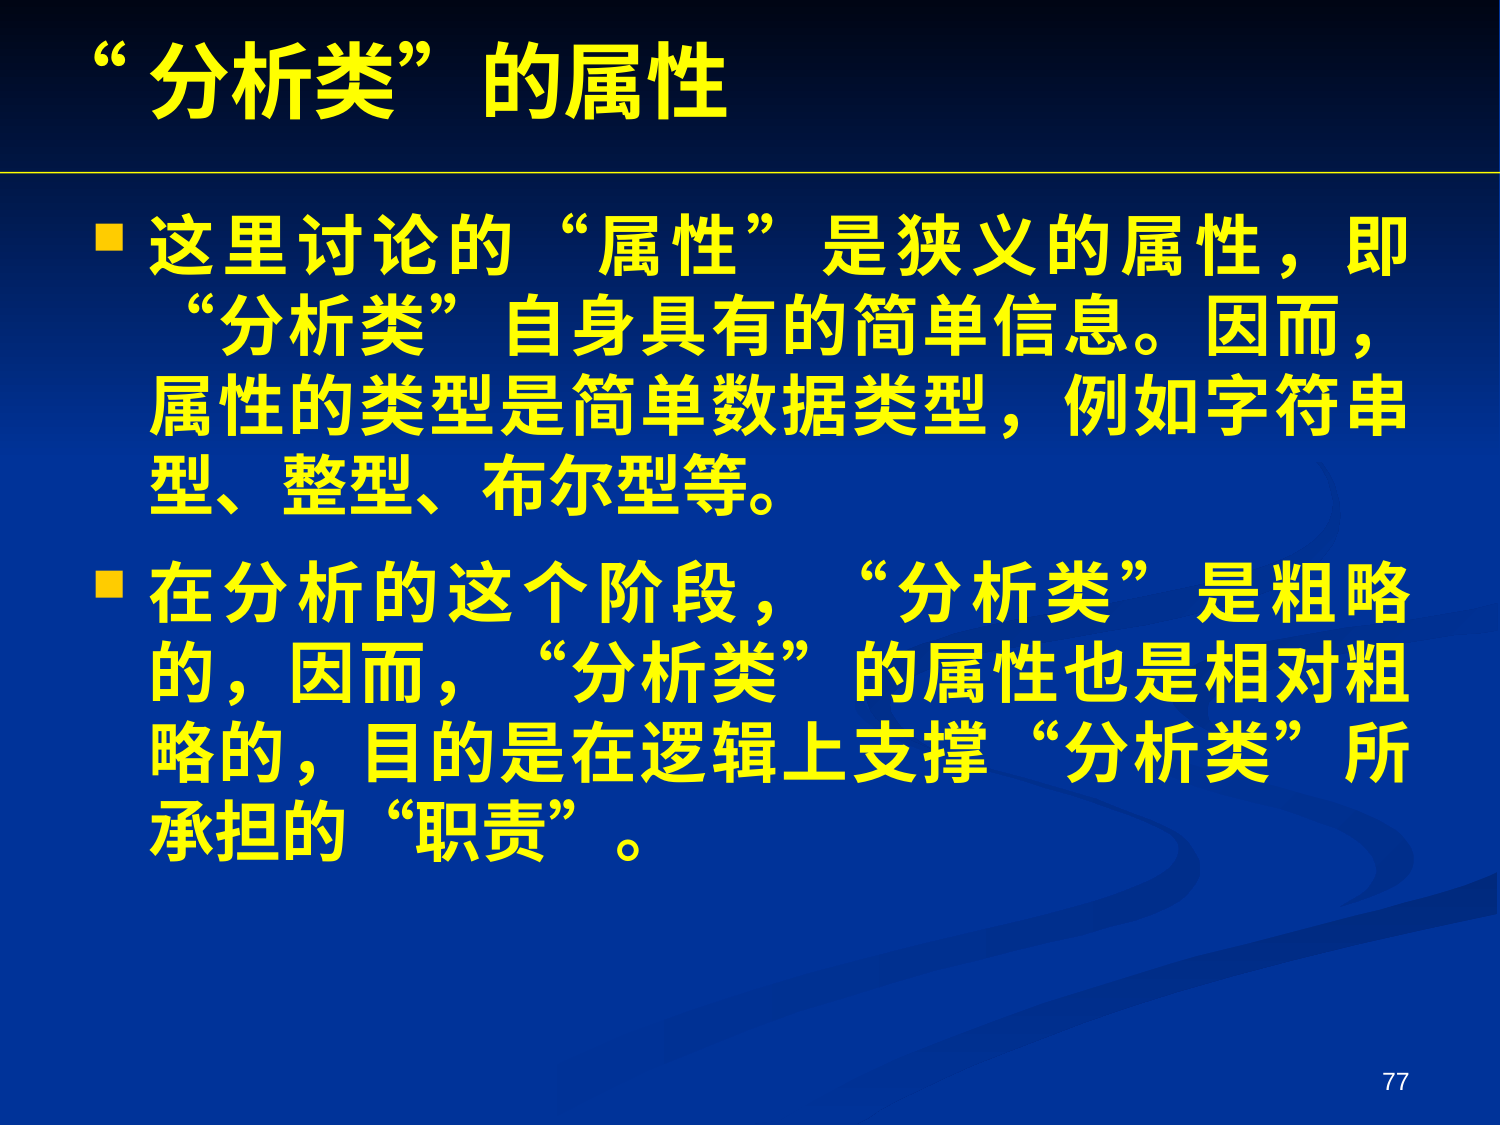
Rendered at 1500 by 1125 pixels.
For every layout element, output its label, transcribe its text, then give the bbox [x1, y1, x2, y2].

text_box “分析类”的属性 [29, 21, 1380, 138]
slide_number 77 [1074, 1024, 1426, 1104]
list 这里讨论的“属性”是狭义的属性，即“分析类”自身具有的简单信息。因而，属性的类型是简单数据类型，例如字符串型、整型、布尔型等。 在分析的这个阶段，“分析类”是粗略的，因而，“分析类”的属性也是相对粗略的，目的是在逻辑上支撑“分析类”所承担的“职责”。 [76, 196, 1428, 940]
